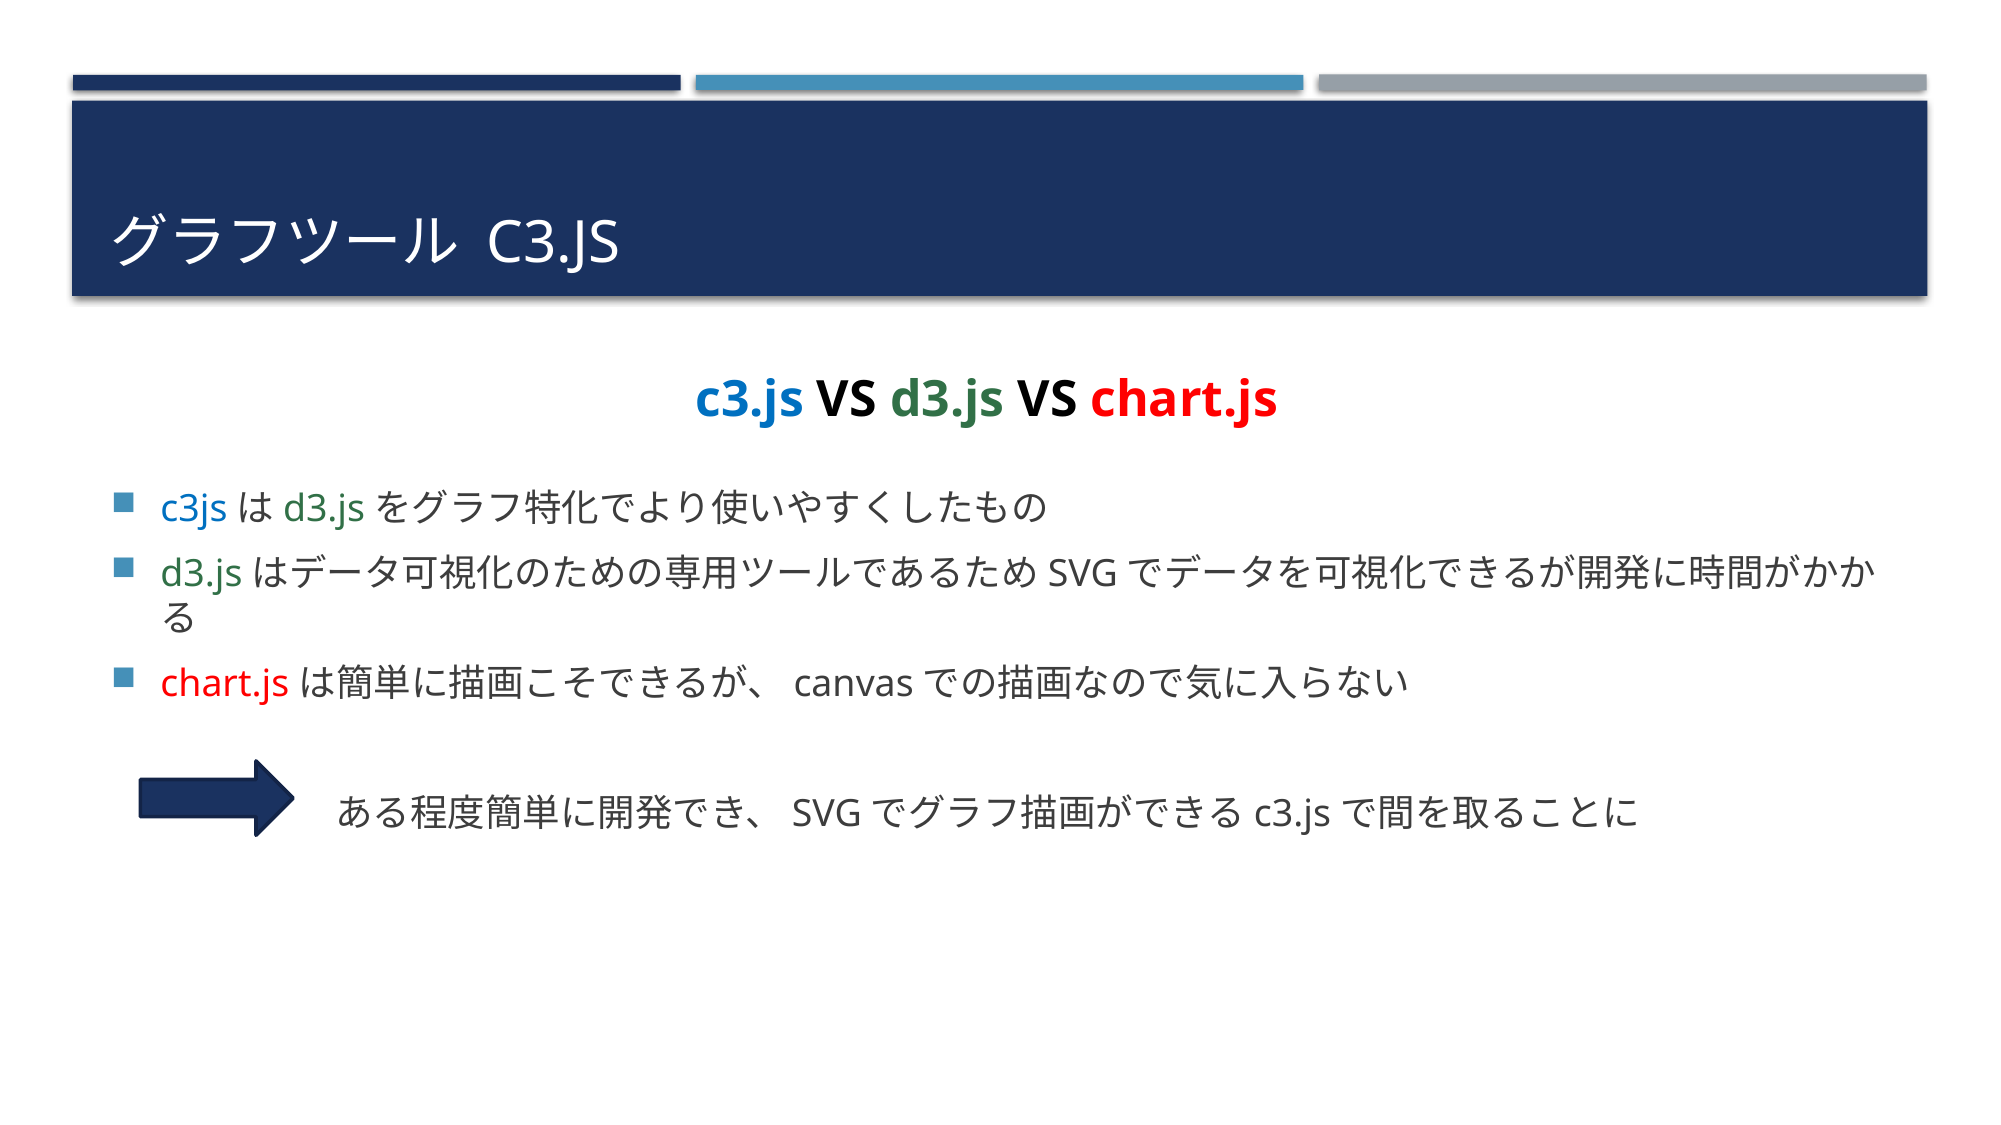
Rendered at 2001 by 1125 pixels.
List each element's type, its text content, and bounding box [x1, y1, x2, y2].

text_box [138, 759, 295, 837]
list c3jsはd3.jsをグラフ特化でより使いやすくしたもの d3.jsはデータ可視化のための専用ツールであるためSVGでデータを可視化できるが開発に時間がかかる chart.jsは簡単に描画こそできるが、canvasでの描画なので気に入らない ある程度簡単に開発でき、SVGでグラフ描画ができるc3.jsで間を取ることに [95, 357, 1905, 962]
title グラフツール C3.js [95, 115, 1905, 282]
text_box c3.js VS d3.js VS chart.js [429, 359, 1544, 434]
